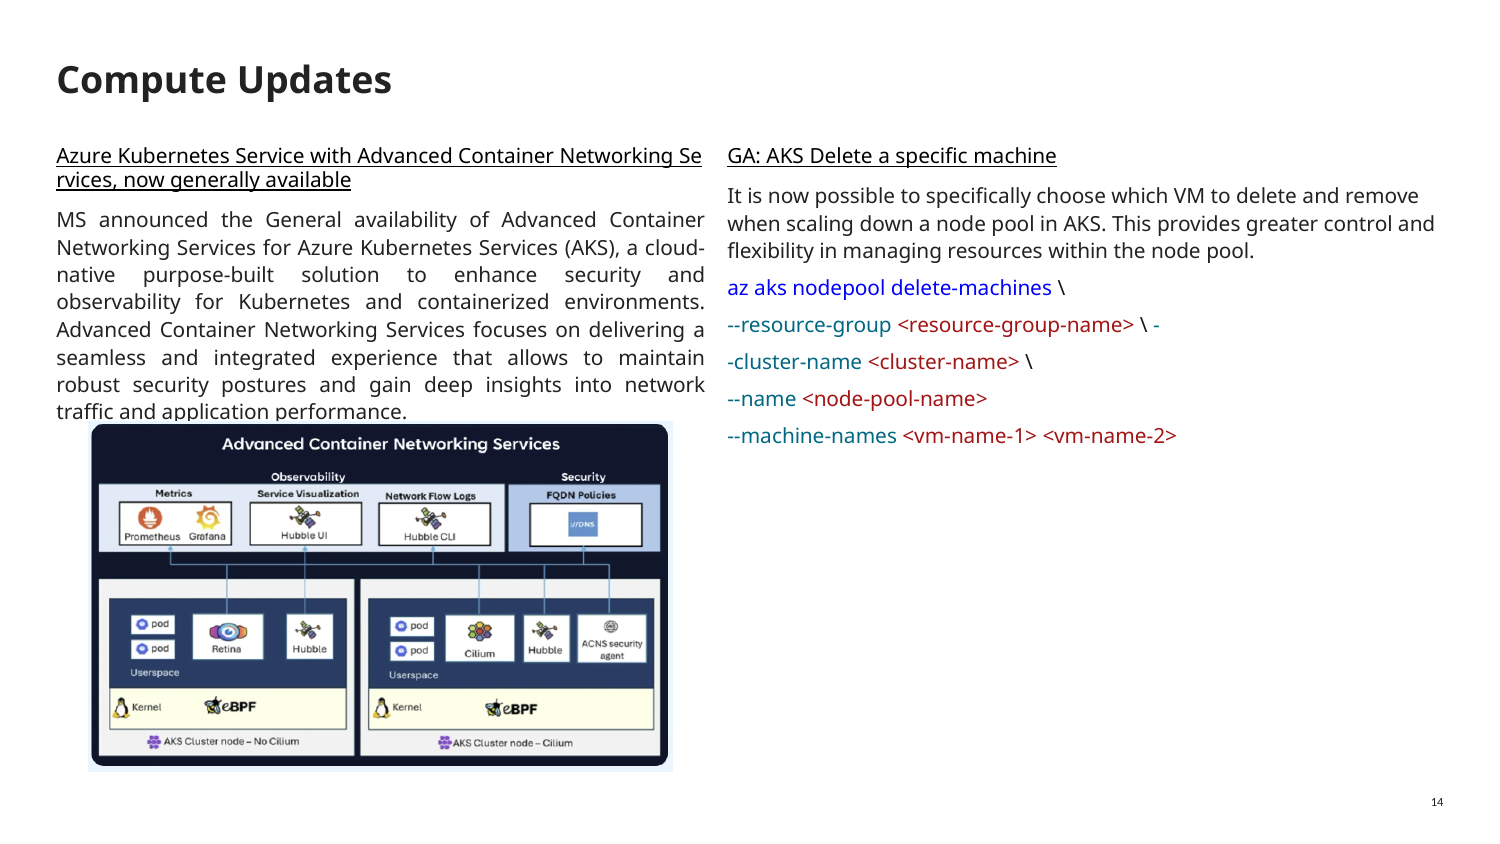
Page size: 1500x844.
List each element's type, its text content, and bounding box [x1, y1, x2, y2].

picture [88, 421, 673, 772]
list Azure Kubernetes Service with Advanced Container Networking Services, now generally available MS announced the General availability of Advanced Container Networking Services for Azure Kubernetes Services (AKS), a cloud-native purpose-built solution to enhance security and observability for Kubernetes and containerized environments. Advanced Container Networking Services focuses on delivering a seamless and integrated experience that allows to maintain robust security postures and gain deep insights into network traffic and application performance. [56, 140, 706, 413]
list GA: AKS Delete a specific machine It is now possible to specifically choose which VM to delete and remove when scaling down a node pool in AKS. This provides greater control and flexibility in managing resources within the node pool. az aks nodepool delete-machines \ --resource-group <resource-group-name> \ - -cluster-name <cluster-name> \ --name <node-pool-name> --machine-names <vm-name-1> <vm-name-2> [727, 140, 1444, 491]
title Compute Updates [56, 56, 1444, 113]
